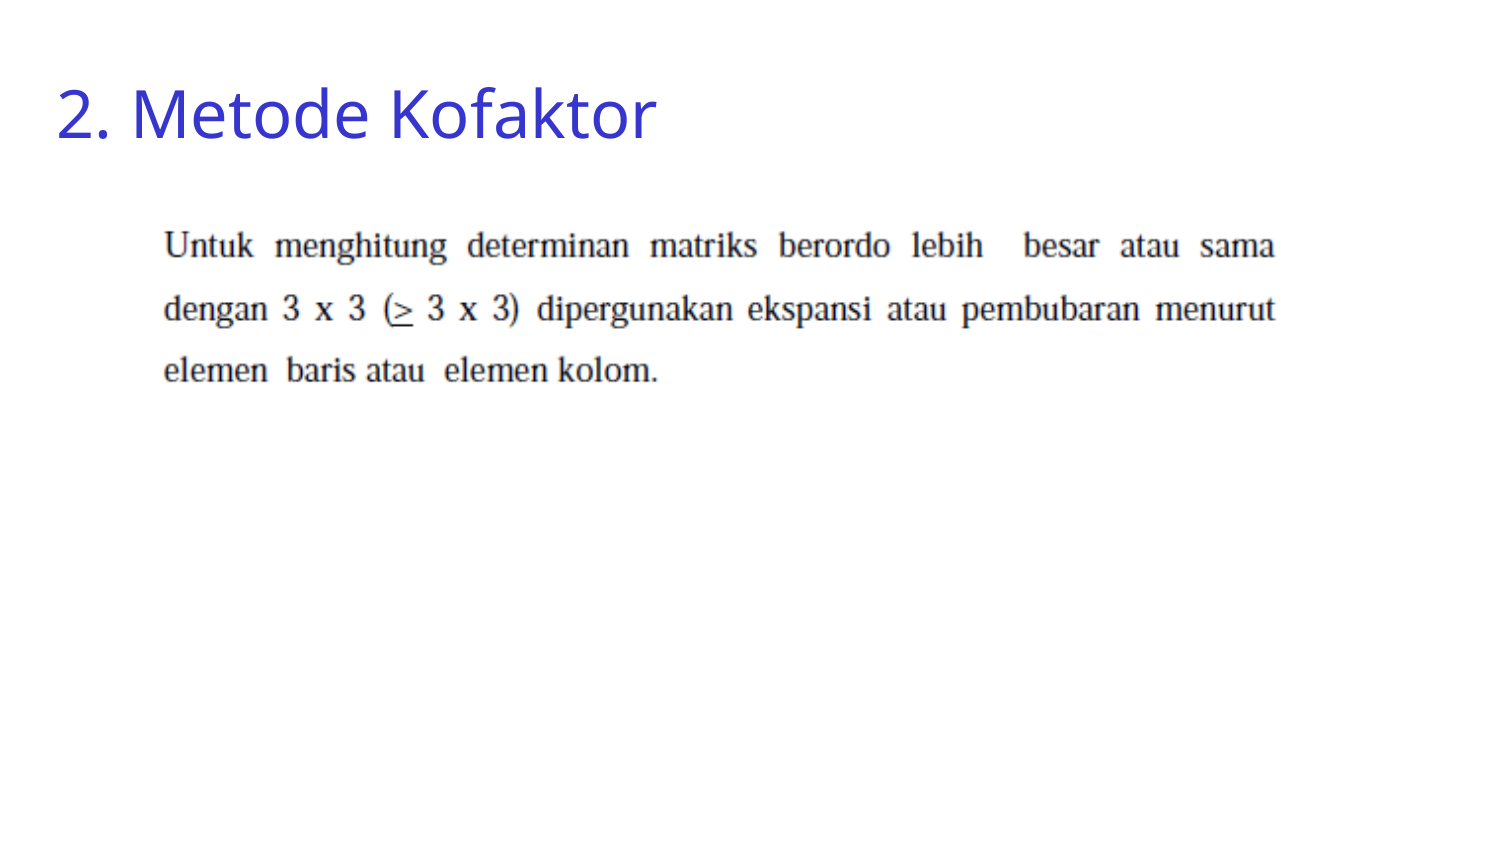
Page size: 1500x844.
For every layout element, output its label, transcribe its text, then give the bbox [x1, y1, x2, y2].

title 2. Metode Kofaktor [41, 26, 1317, 168]
picture [149, 211, 1300, 400]
